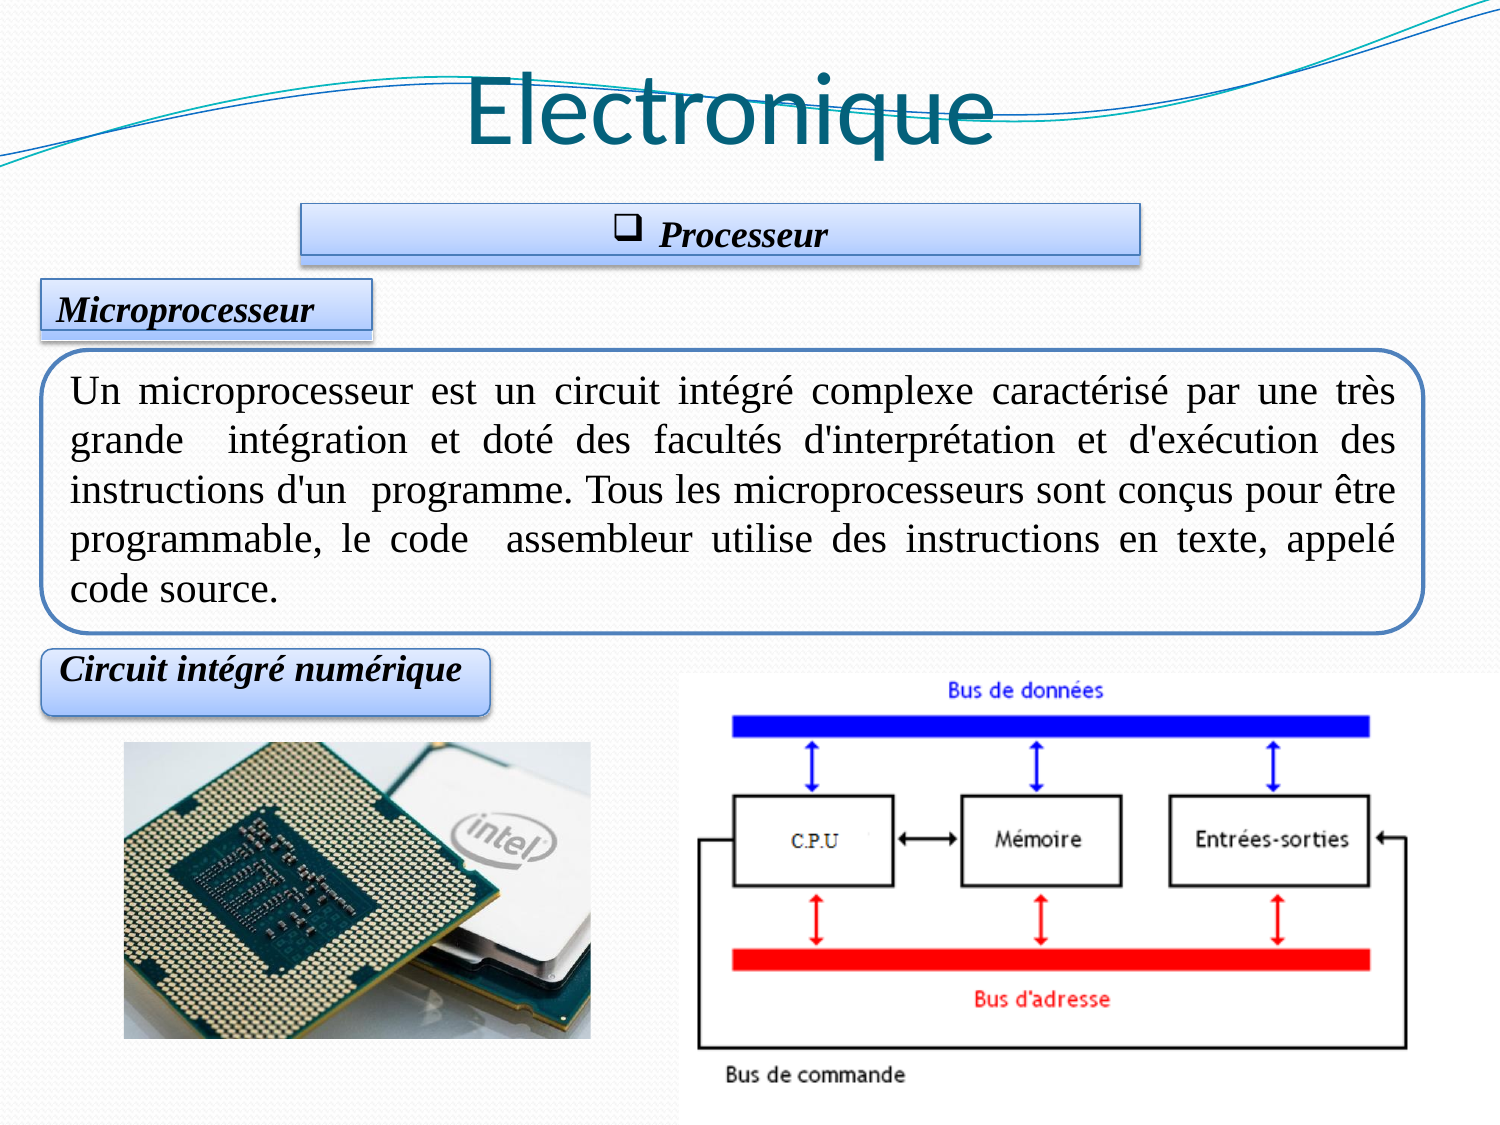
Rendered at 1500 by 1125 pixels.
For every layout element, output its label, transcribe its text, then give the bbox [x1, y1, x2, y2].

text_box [29, 644, 503, 738]
text_box [123, 742, 591, 1039]
text_box Un microprocesseur est un circuit intégré complexe caractérisé par une très grande intégration et doté des facultés d'interprétation et d'exécution des instructions d'un programme. Tous les microprocesseurs sont conçus pour être programmable, le code assembleur utilise des instructions en texte, appelé code source. Circuit intégré numérique [57, 362, 1397, 689]
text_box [26, 271, 380, 365]
picture [679, 673, 1500, 1125]
text_box [387, 349, 1424, 629]
text_box [41, 376, 57, 622]
title Electronique [462, 0, 1050, 166]
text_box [294, 195, 1147, 290]
